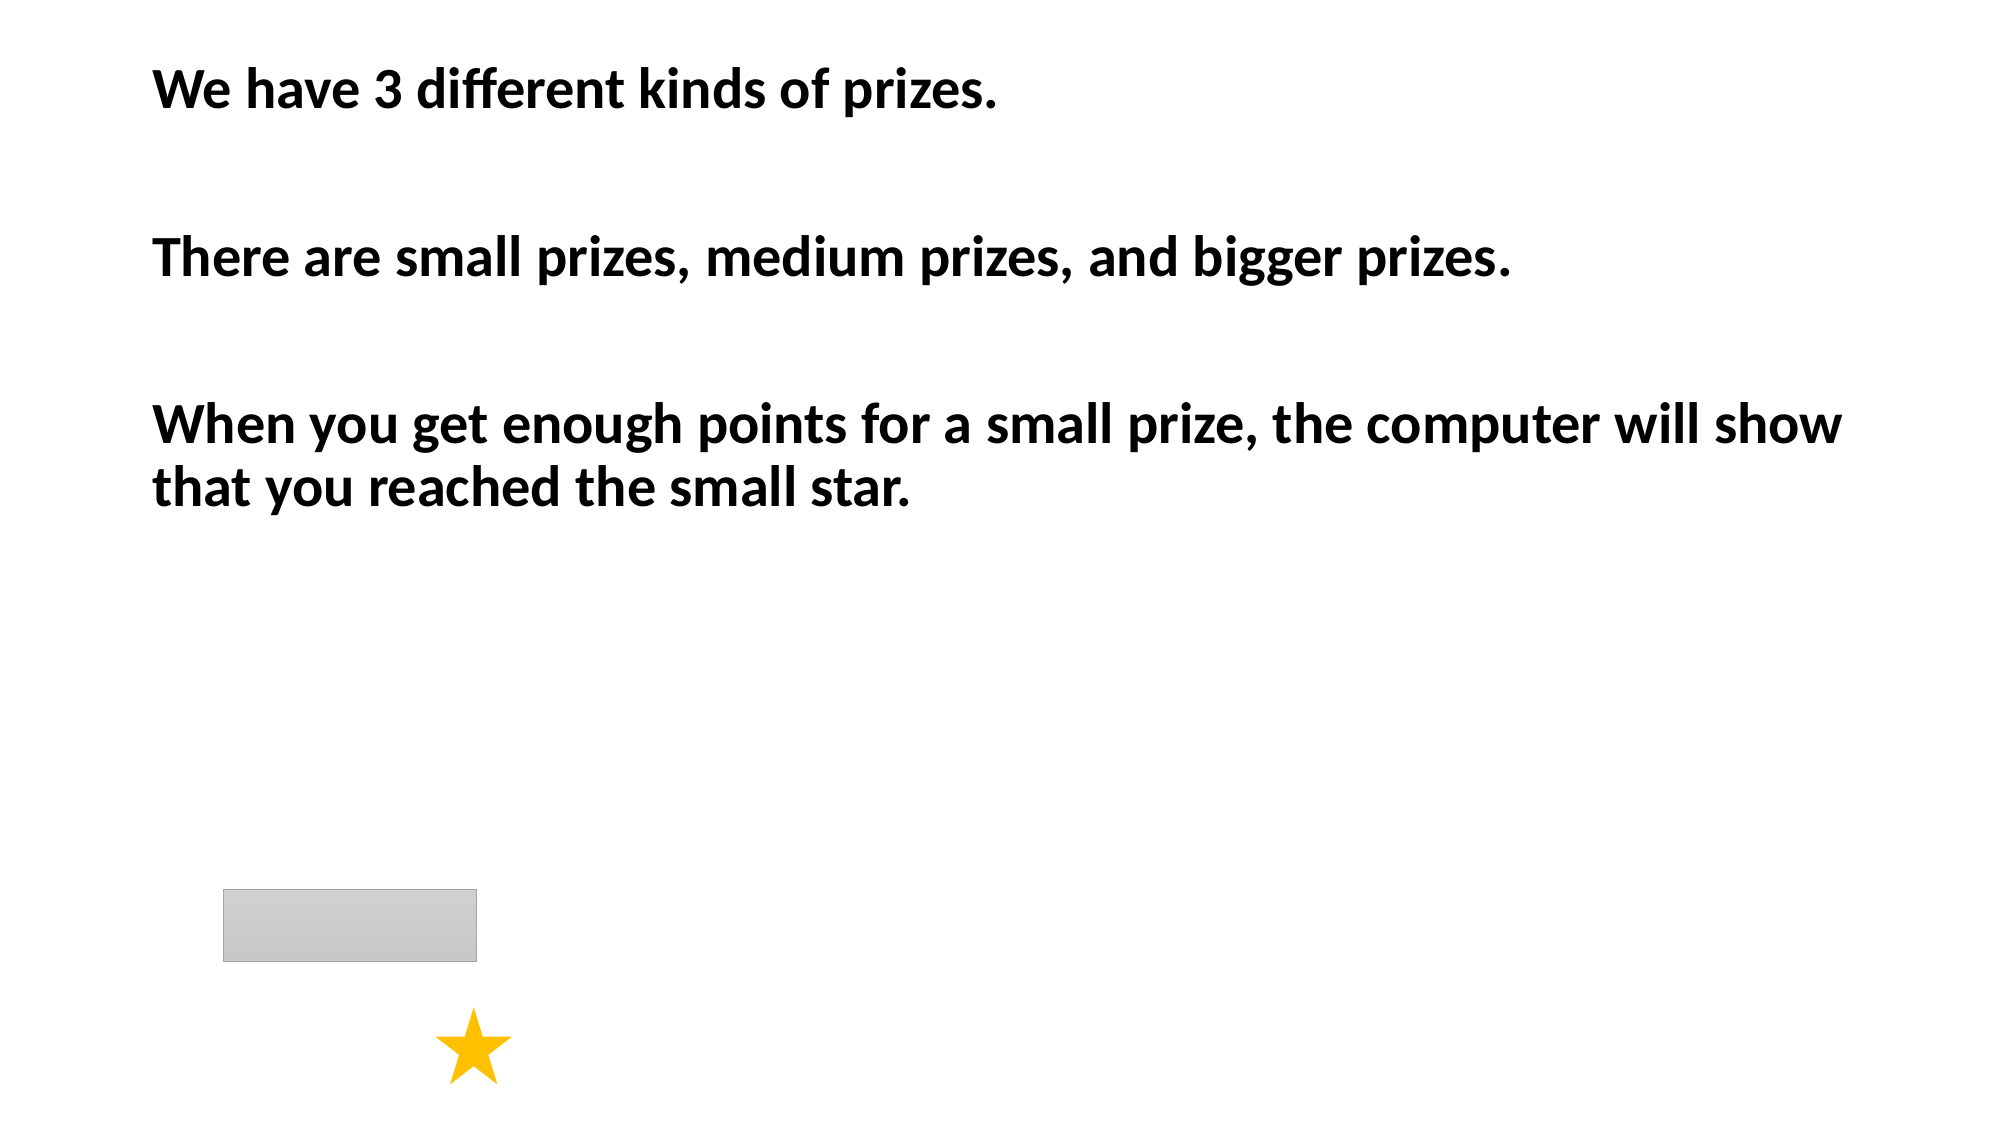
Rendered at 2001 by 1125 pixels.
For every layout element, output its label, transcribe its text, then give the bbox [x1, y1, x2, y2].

text_box We have 3 different kinds of prizes. There are small prizes, medium prizes, and bigger prizes. When you get enough points for a small prize, the computer will show that you reached the small star. [137, 50, 1863, 765]
text_box [425, 996, 522, 1094]
text_box [223, 889, 477, 962]
